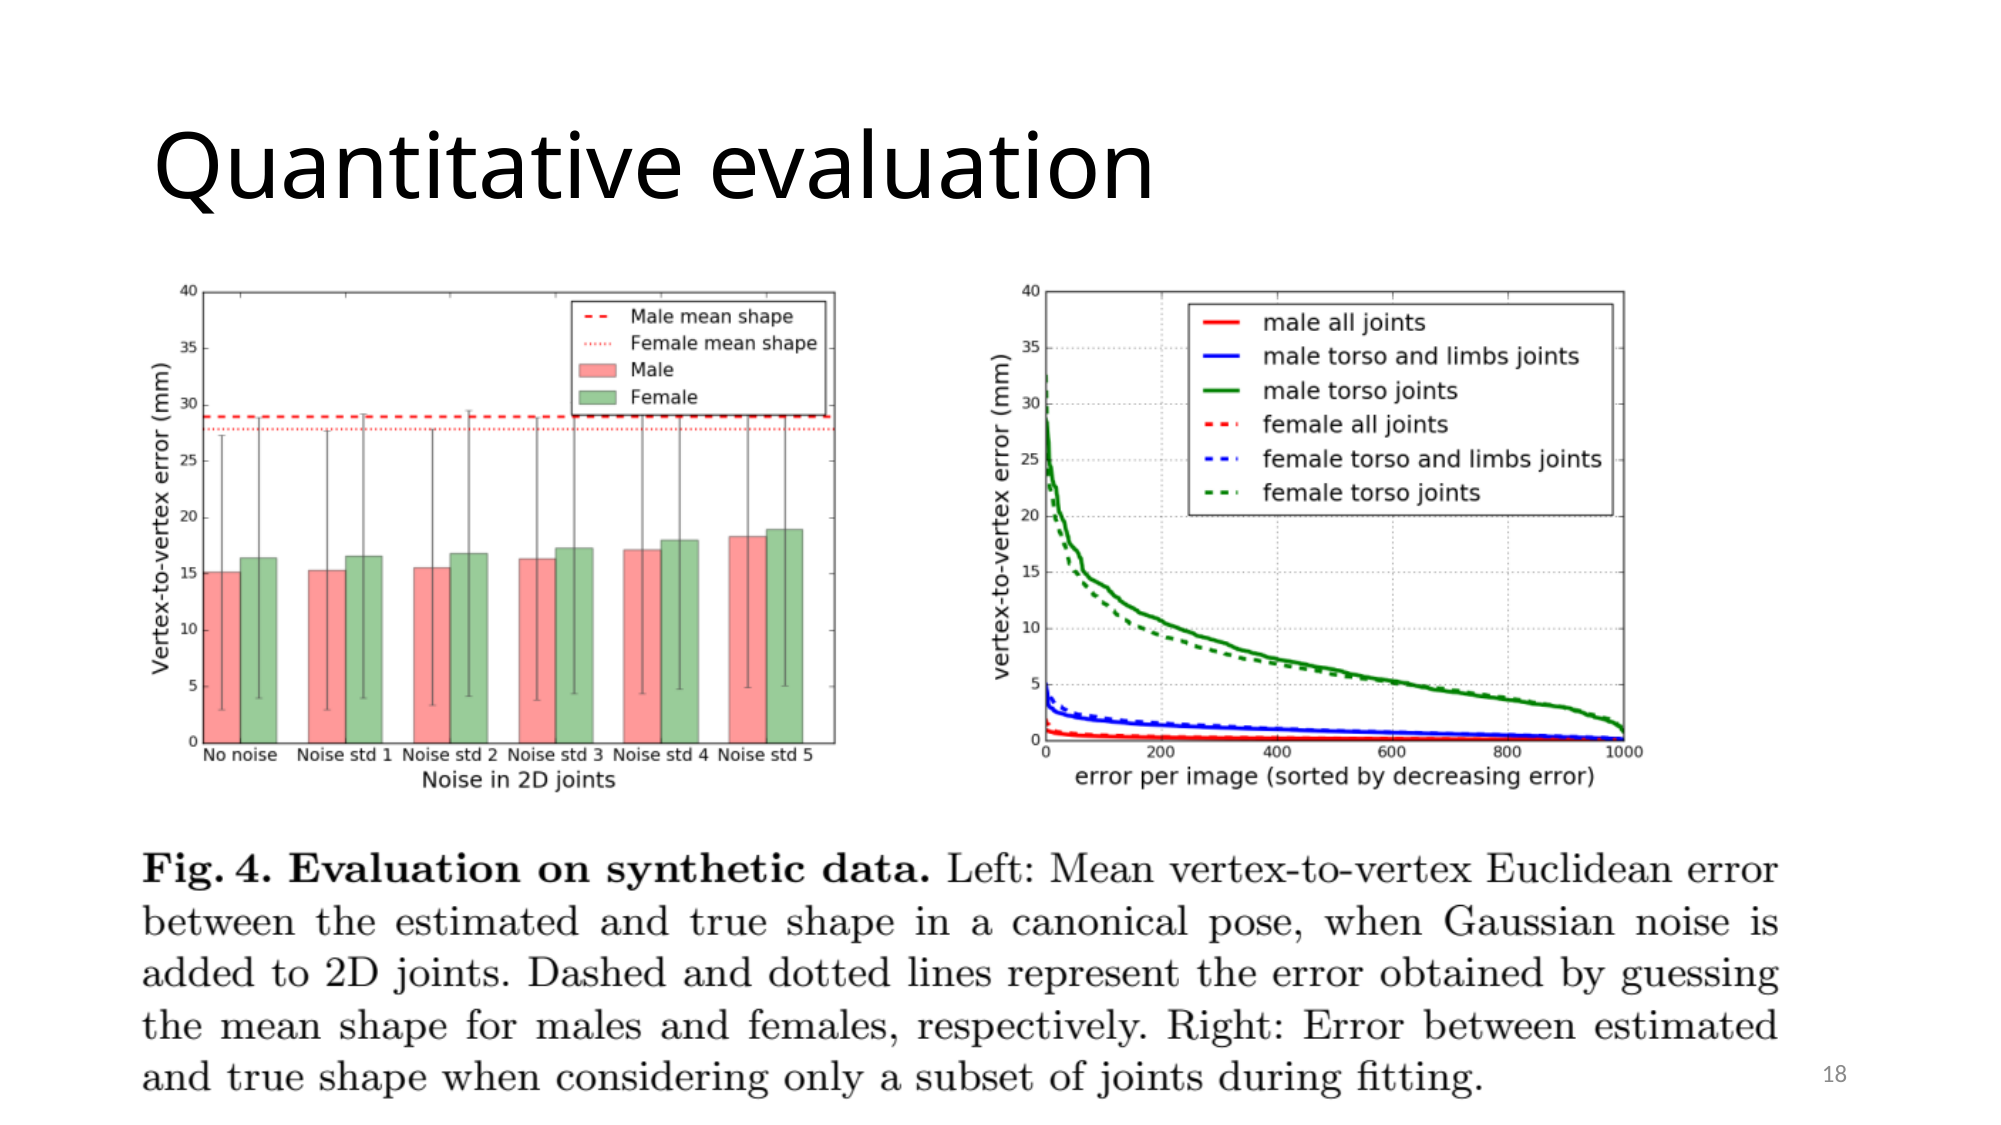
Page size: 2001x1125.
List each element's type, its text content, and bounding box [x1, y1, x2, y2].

picture [129, 254, 1795, 1103]
slide_number 18 [1795, 1042, 1863, 1103]
title Quantitative evaluation [137, 59, 1863, 278]
